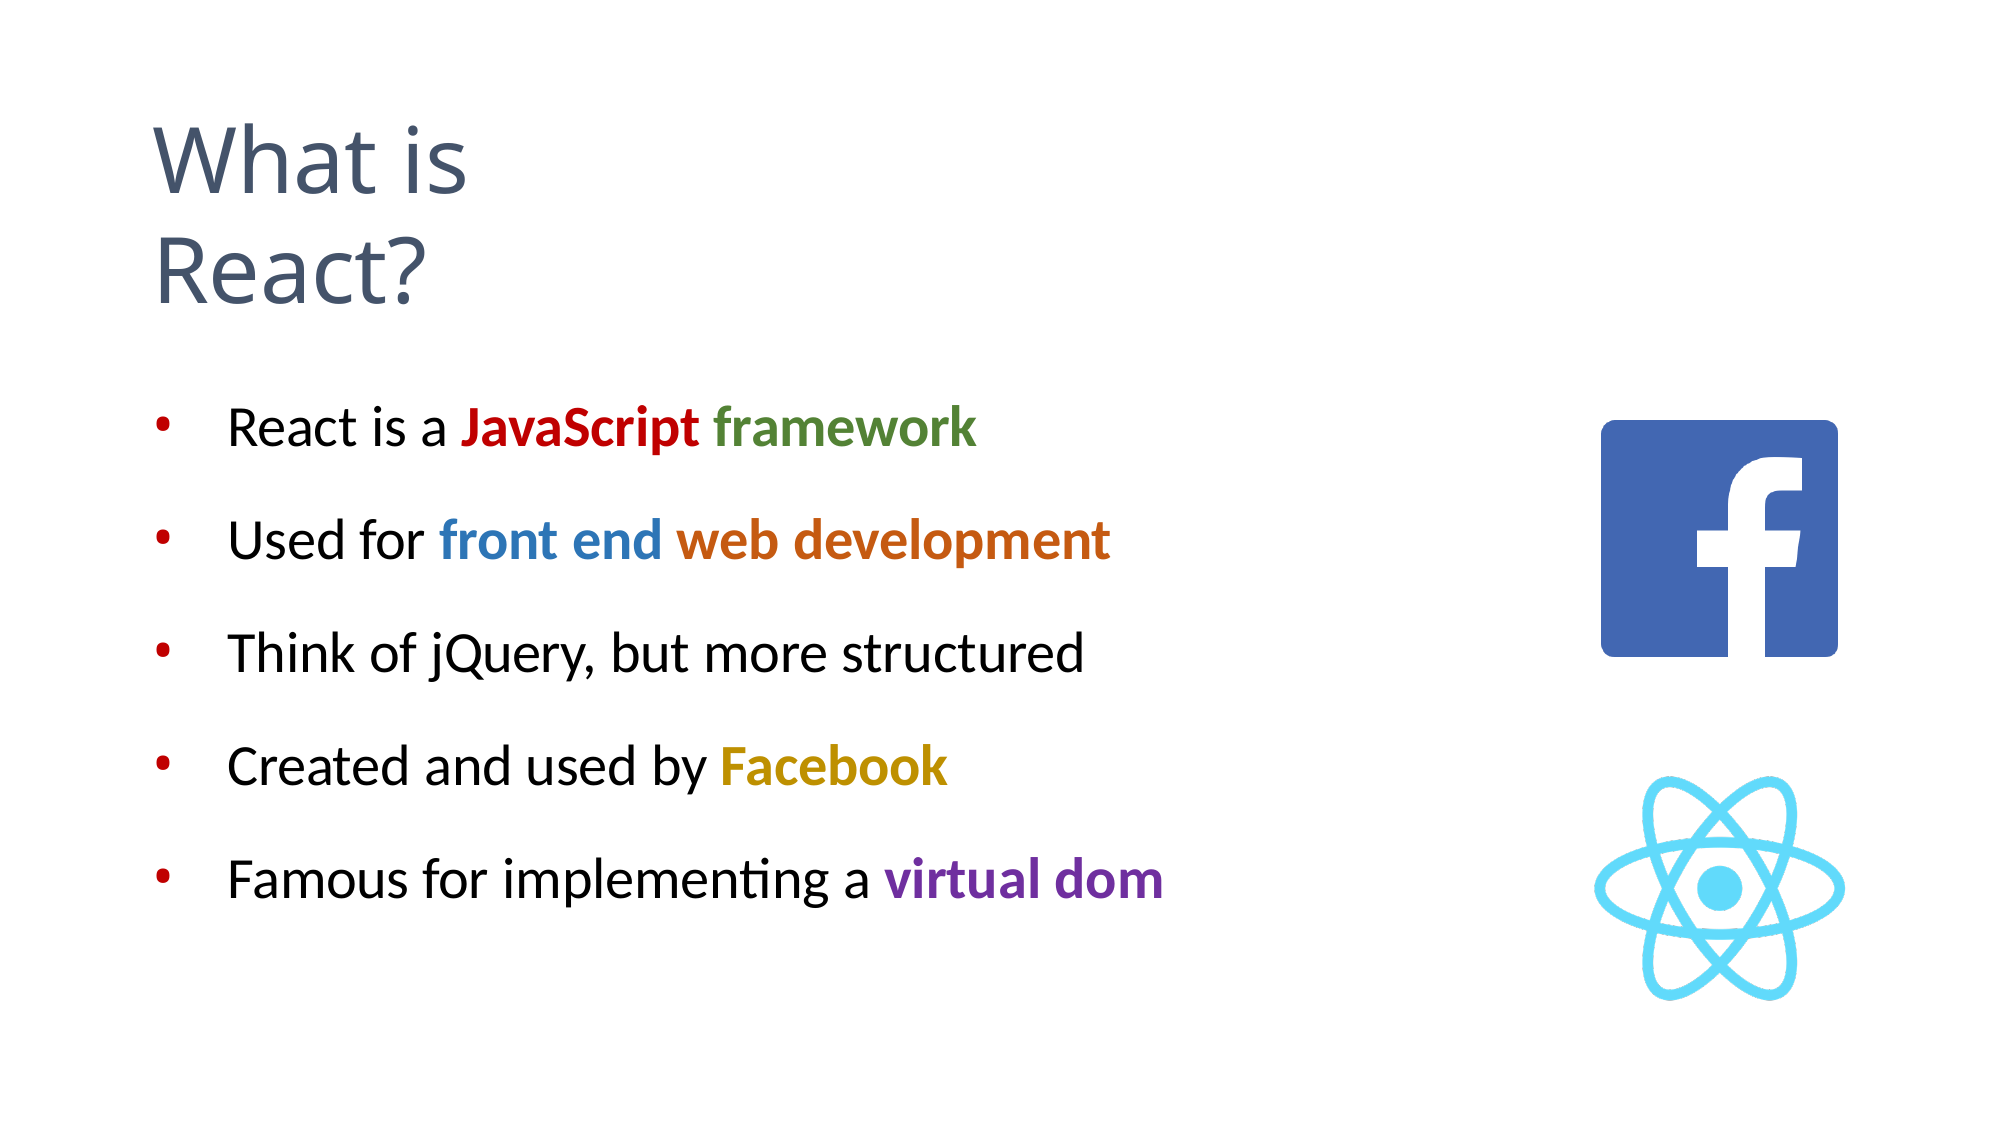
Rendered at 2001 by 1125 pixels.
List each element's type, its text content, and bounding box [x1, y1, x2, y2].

text_box React is a JavaScript framework Used for front end web development Think of jQuery, but more structured Created and used by Facebook Famous for implementing a virtual dom [150, 386, 1173, 910]
picture [1576, 748, 1863, 1036]
title What is React? [150, 100, 700, 323]
picture [1601, 420, 1838, 657]
